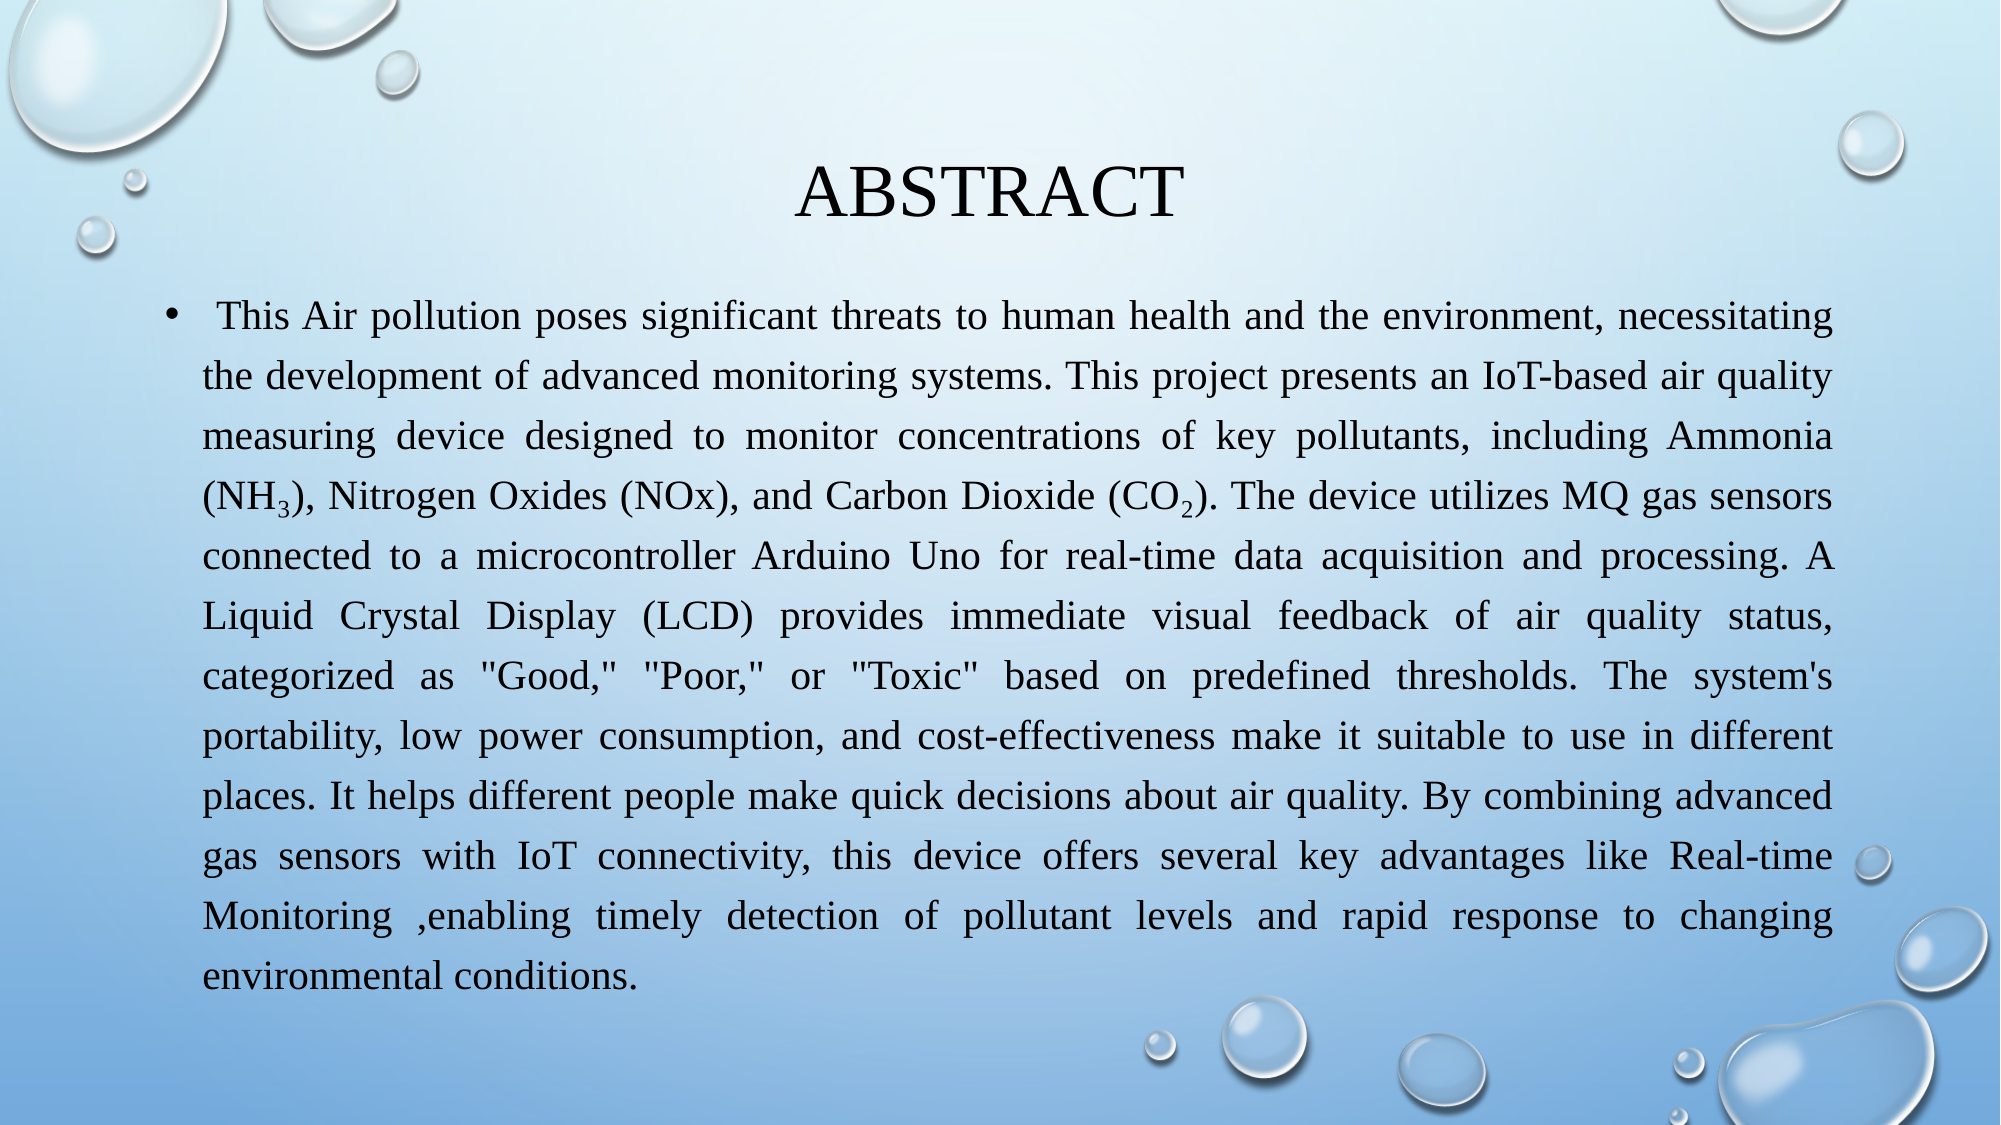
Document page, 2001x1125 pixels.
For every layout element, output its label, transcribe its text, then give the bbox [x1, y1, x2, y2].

list This Air pollution poses significant threats to human health and the environment, necessitating the development of advanced monitoring systems. This project presents an IoT-based air quality measuring device designed to monitor concentrations of key pollutants, including Ammonia (NH₃), Nitrogen Oxides (NOx), and Carbon Dioxide (CO₂). The device utilizes MQ gas sensors connected to a microcontroller Arduino Uno for real-time data acquisition and processing. A Liquid Crystal Display (LCD) provides immediate visual feedback of air quality status, categorized as "Good," "Poor," or "Toxic" based on predefined thresholds. The system's portability, low power consumption, and cost-effectiveness make it suitable to use in different places. It helps different people make quick decisions about air quality. By combining advanced gas sensors with IoT connectivity, this device offers several key advantages like Real-time Monitoring ,enabling timely detection of pollutant levels and rapid response to changing environmental conditions. [149, 270, 1850, 1024]
picture [0, 0, 2000, 1125]
title Abstract [149, 101, 1851, 284]
